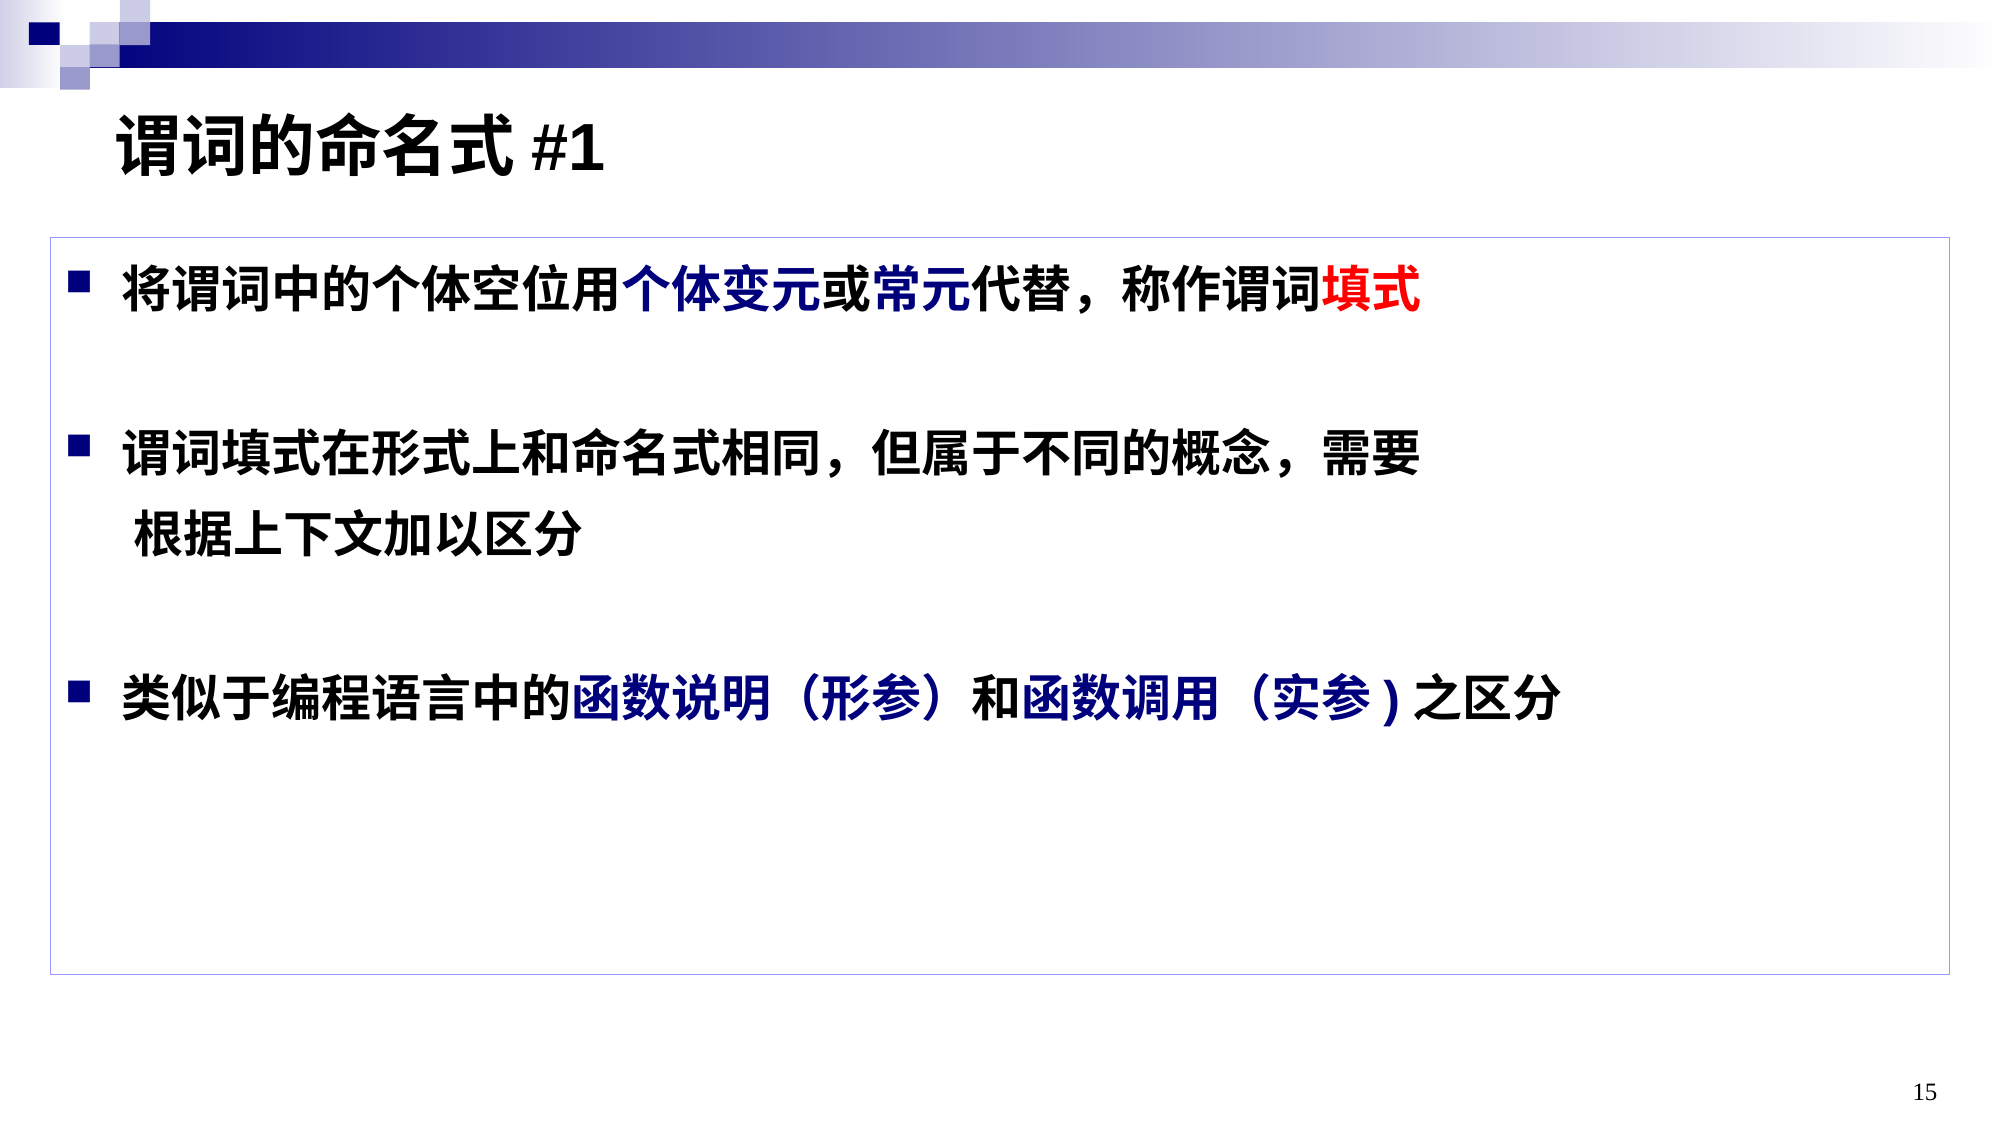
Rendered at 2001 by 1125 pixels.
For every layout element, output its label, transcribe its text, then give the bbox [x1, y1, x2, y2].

title 谓词的命名式#1 [99, 75, 1900, 213]
footer 15 [1883, 1074, 1967, 1113]
list 将谓词中的个体空位用个体变元或常元代替，称作谓词填式 谓词填式在形式上和命名式相同，但属于不同的概念，需要 根据上下文加以区分 类似于编程语言中的函数说明（形参）和函数调用（实参)之区分 [50, 237, 1950, 975]
